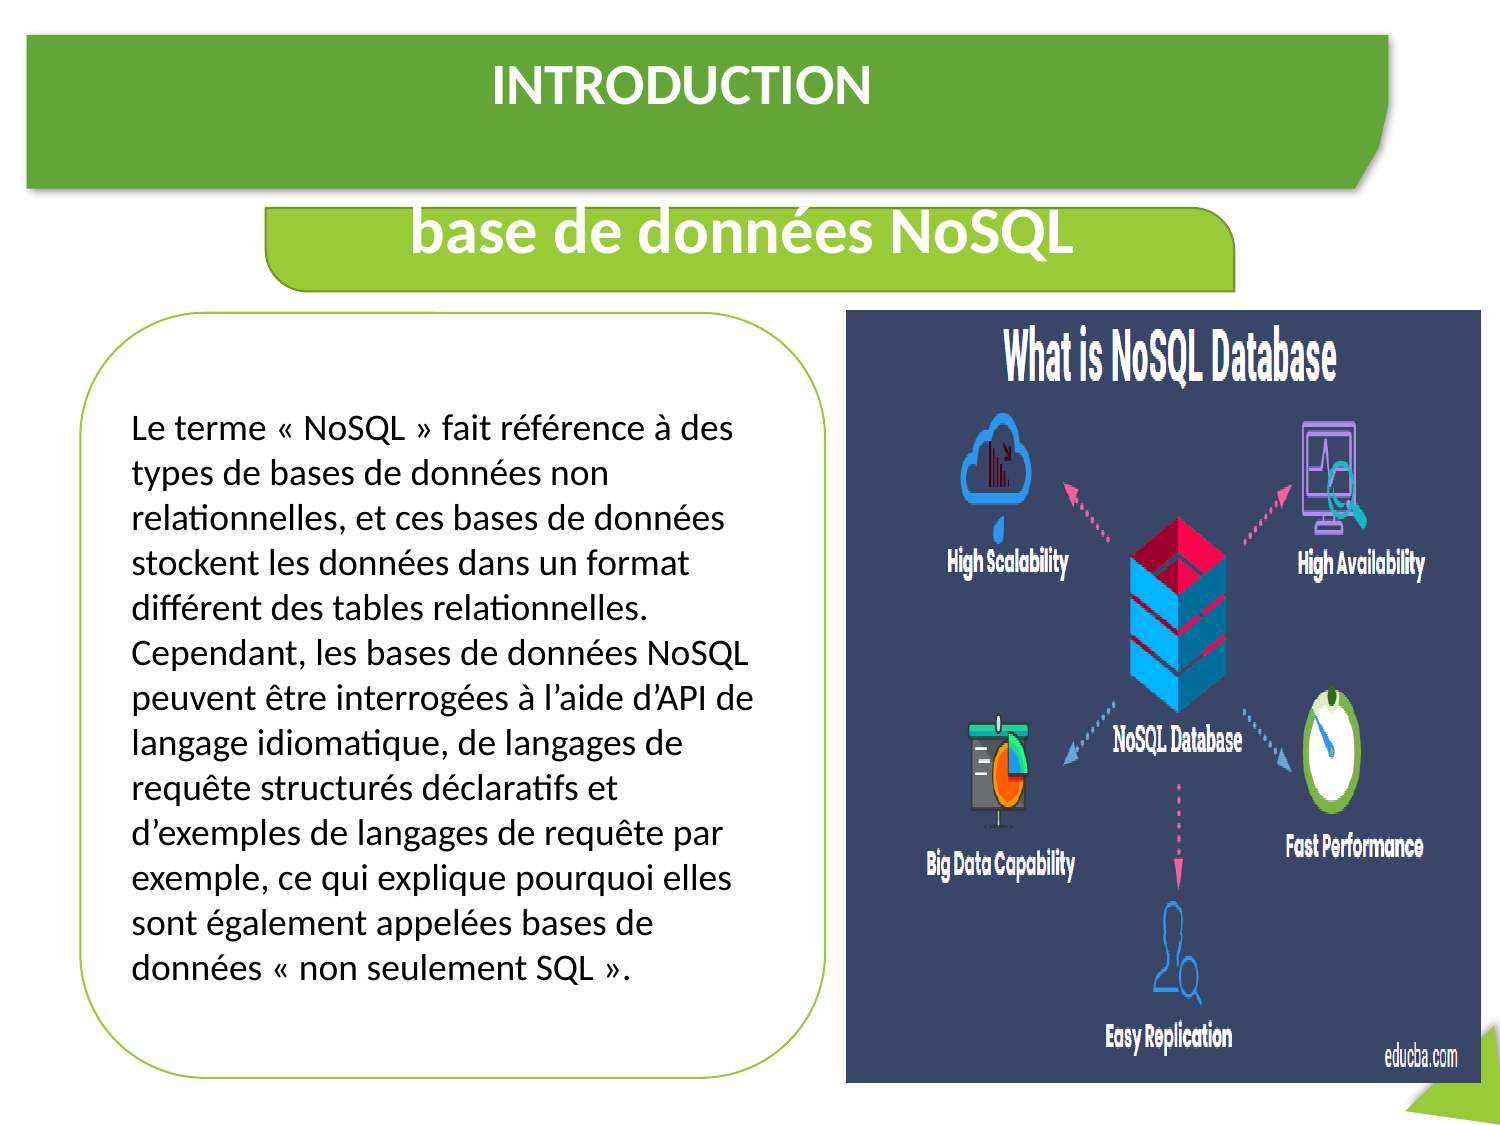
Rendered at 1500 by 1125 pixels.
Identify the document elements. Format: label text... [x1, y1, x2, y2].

text_box Le terme « NoSQL » fait référence à des types de bases de données non relationnelles, et ces bases de données stockent les données dans un format différent des tables relationnelles. Cependant, les bases de données NoSQL peuvent être interrogées à l’aide d’API de langage idiomatique, de langages de requête structurés déclaratifs et d’exemples de langages de requête par exemple, ce qui explique pourquoi elles sont également appelées bases de données « non seulement SQL ». [79, 311, 827, 1079]
text_box INTRODUCTION [476, 39, 889, 125]
picture [846, 310, 1481, 1083]
text_box base de données NoSQL [264, 206, 1236, 293]
